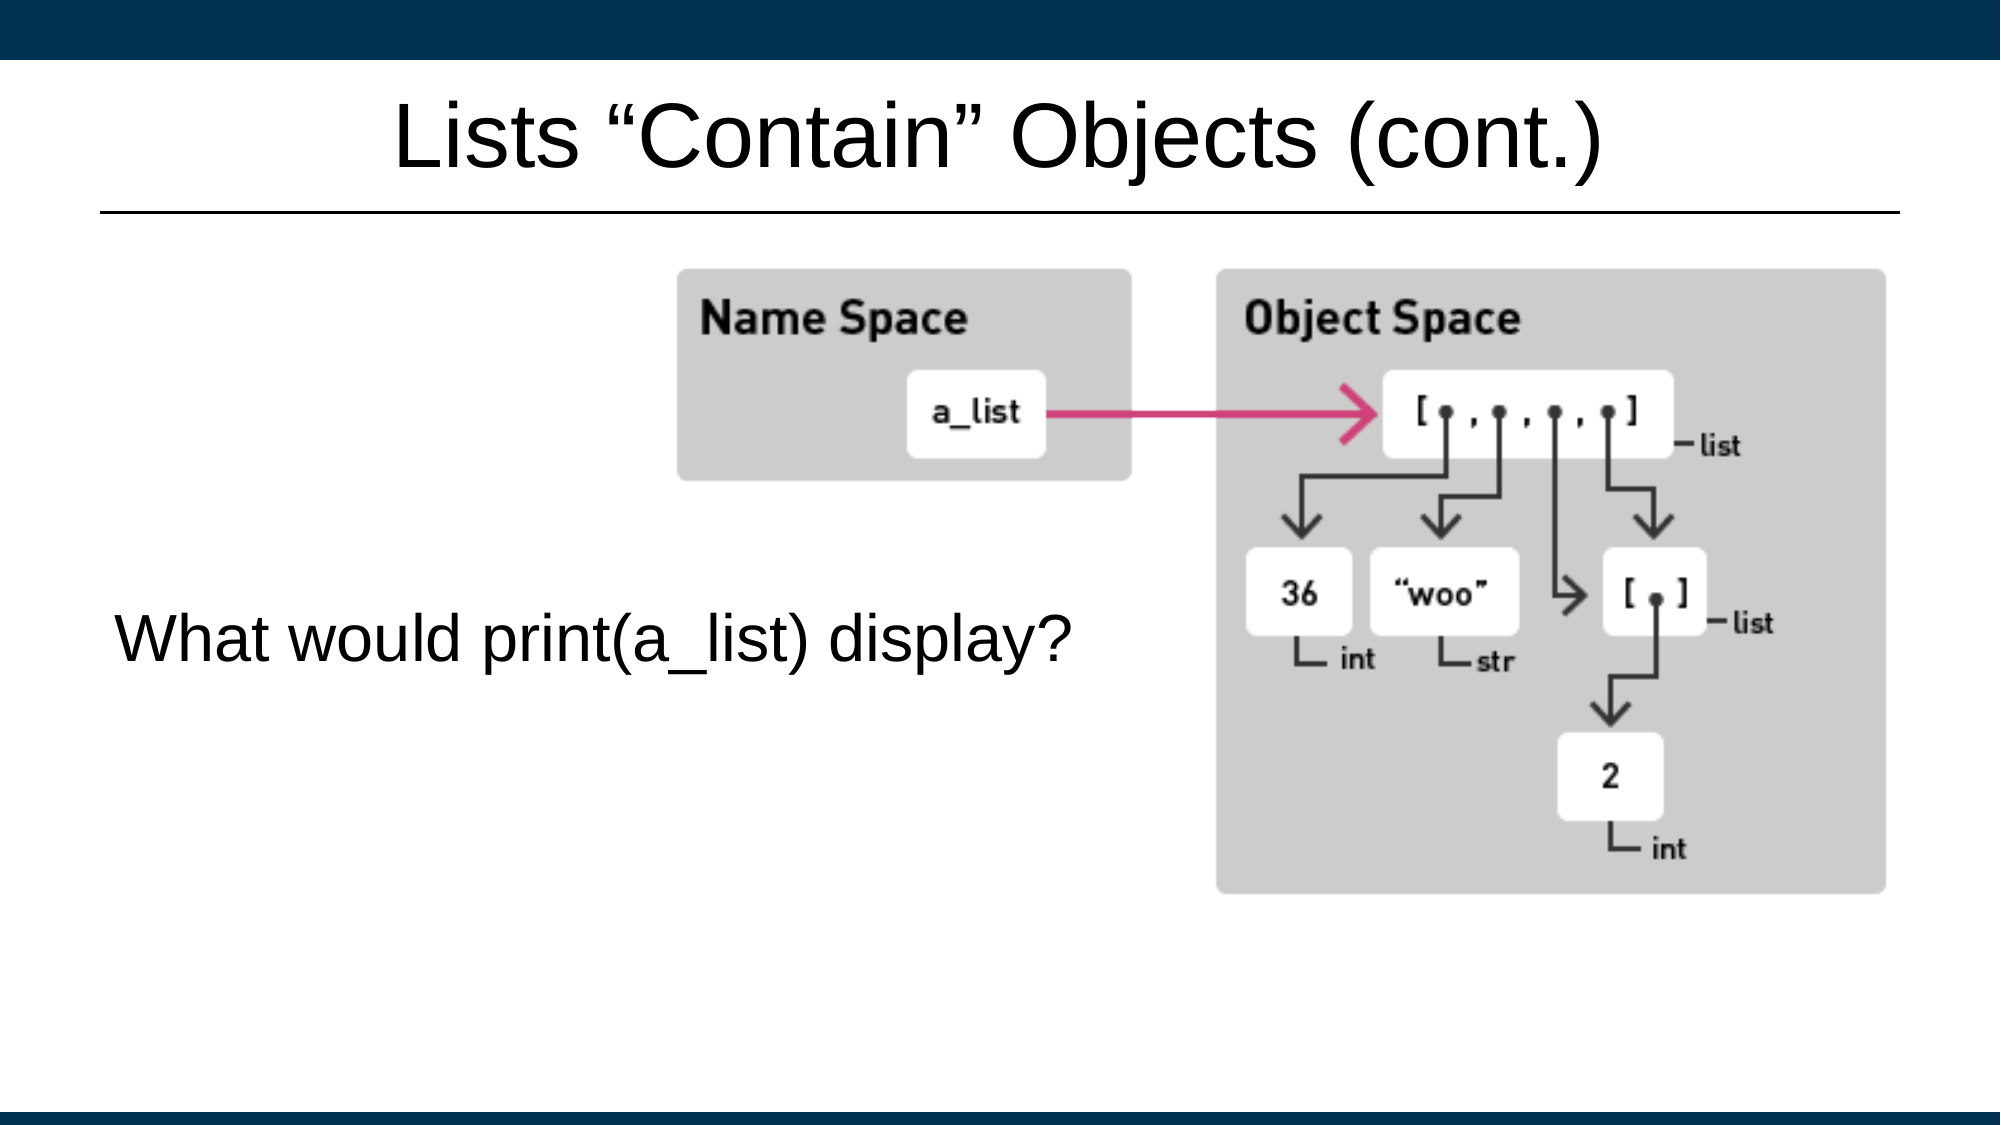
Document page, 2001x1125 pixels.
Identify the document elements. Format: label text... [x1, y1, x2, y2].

picture [665, 262, 1901, 901]
title Lists “Contain” Objects (cont.) [99, 37, 1900, 225]
text_box What would print(a_list) display? [99, 587, 660, 713]
